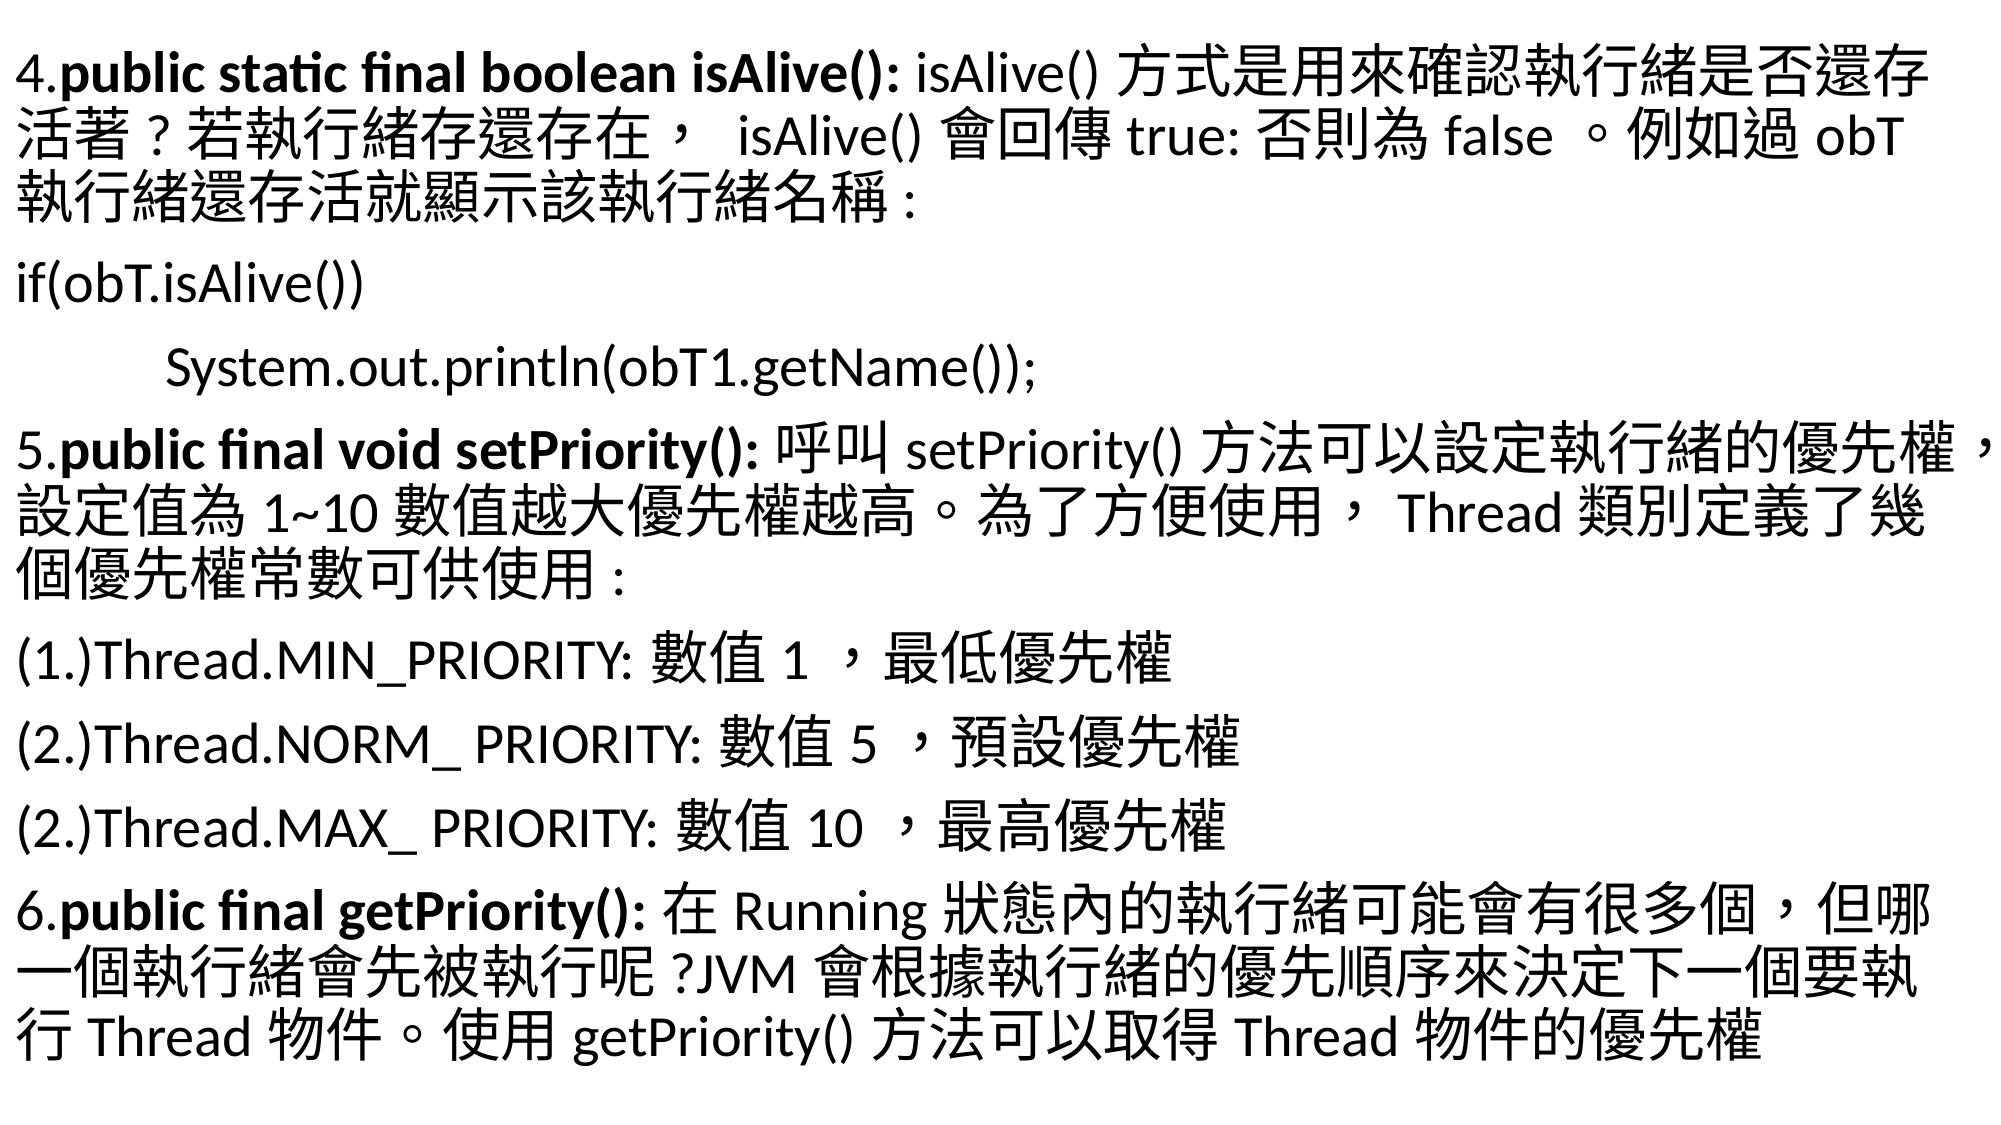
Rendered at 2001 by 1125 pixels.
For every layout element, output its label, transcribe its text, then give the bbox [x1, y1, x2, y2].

list 4.public static final boolean isAlive(): isAlive()方式是用來確認執行緒是否還存活著?若執行緒存還存在， isAlive()會回傳true:否則為false。例如過obT執行緒還存活就顯示該執行緒名稱: if(obT.isAlive()) System.out.println(obT1.getName()); 5.public final void setPriority():呼叫setPriority()方法可以設定執行緒的優先權，設定值為1~10數值越大優先權越高。為了方便使用，Thread類別定義了幾個優先權常數可供使用: (1.)Thread.MIN_PRIORITY:數值1，最低優先權 (2.)Thread.NORM_ PRIORITY:數值5，預設優先權 (2.)Thread.MAX_ PRIORITY:數值10，最高優先權 6.public final getPriority():在Running狀態內的執行緒可能會有很多個，但哪一個執行緒會先被執行呢?JVM會根據執行緒的優先順序來決定下一個要執行Thread物件。使用getPriority()方法可以取得Thread物件的優先權 [0, 34, 1983, 1091]
